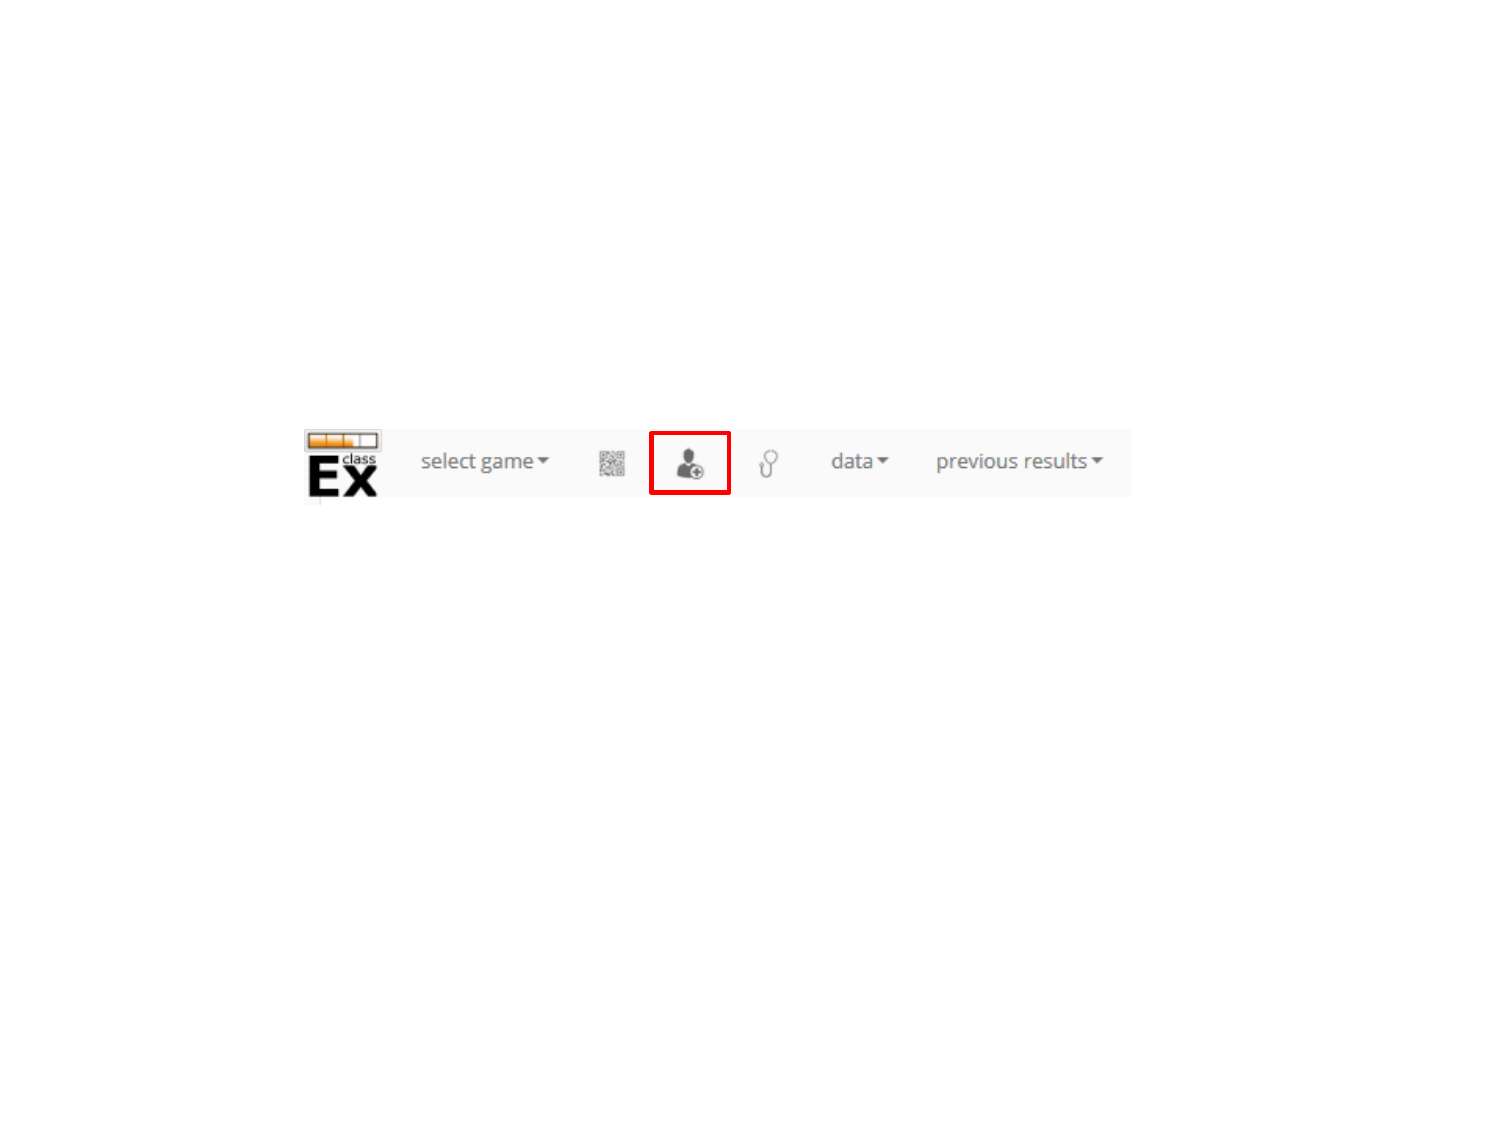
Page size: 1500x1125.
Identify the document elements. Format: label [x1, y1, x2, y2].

picture [304, 429, 1132, 505]
